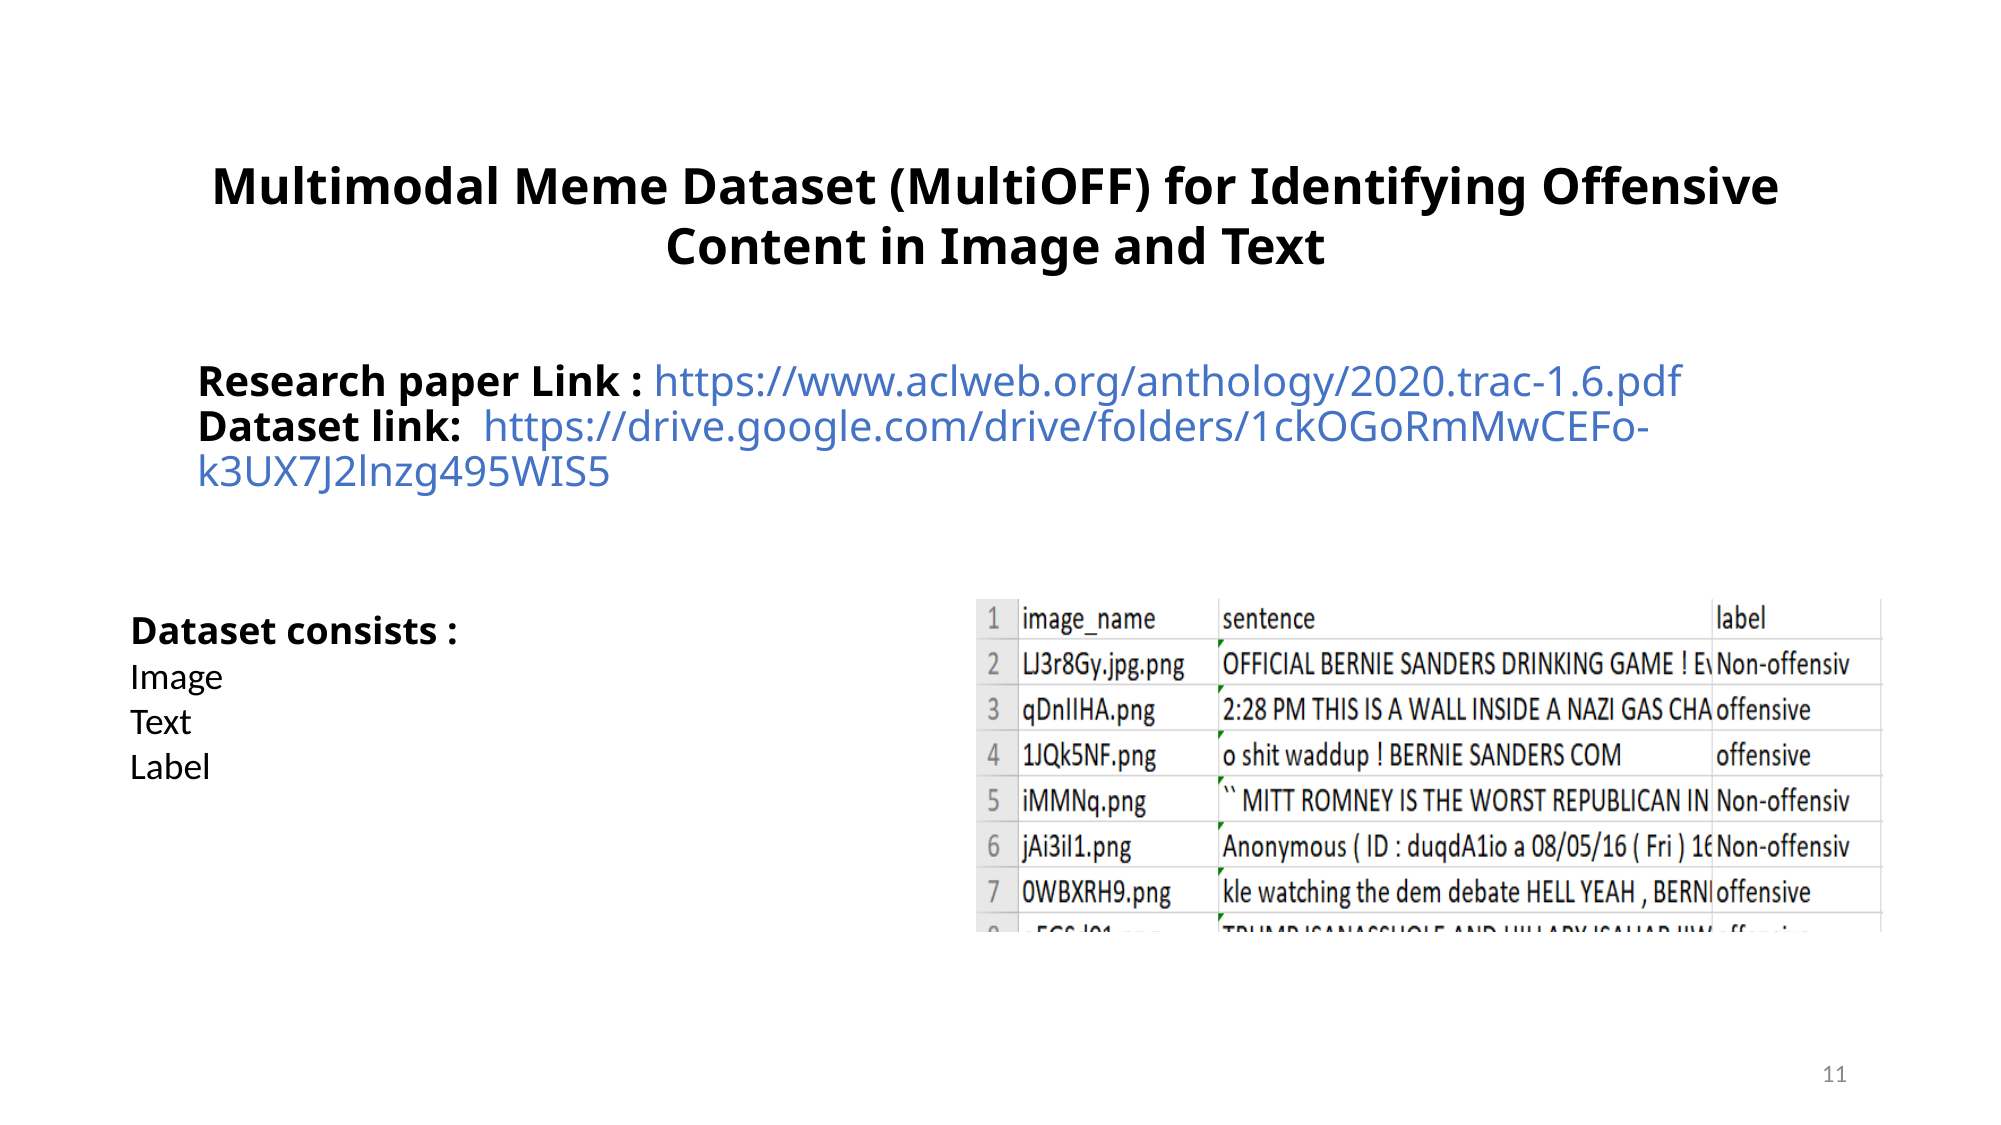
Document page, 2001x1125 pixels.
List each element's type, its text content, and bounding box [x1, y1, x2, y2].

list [976, 599, 1884, 932]
title Research paper Link : https://www.aclweb.org/anthology/2020.trac-1.6.pdf Dataset link: https://drive.google.com/drive/folders/1ckOGoRmMwCEFo-k3UX7J2lnzg495WIS5 [182, 344, 1907, 562]
slide_number 11 [1412, 1042, 1863, 1103]
text_box Dataset consists : Image Text Label [115, 599, 474, 839]
text_box Multimodal Meme Dataset (MultiOFF) for Identifying Offensive Content in Image and Text [166, 146, 1826, 282]
